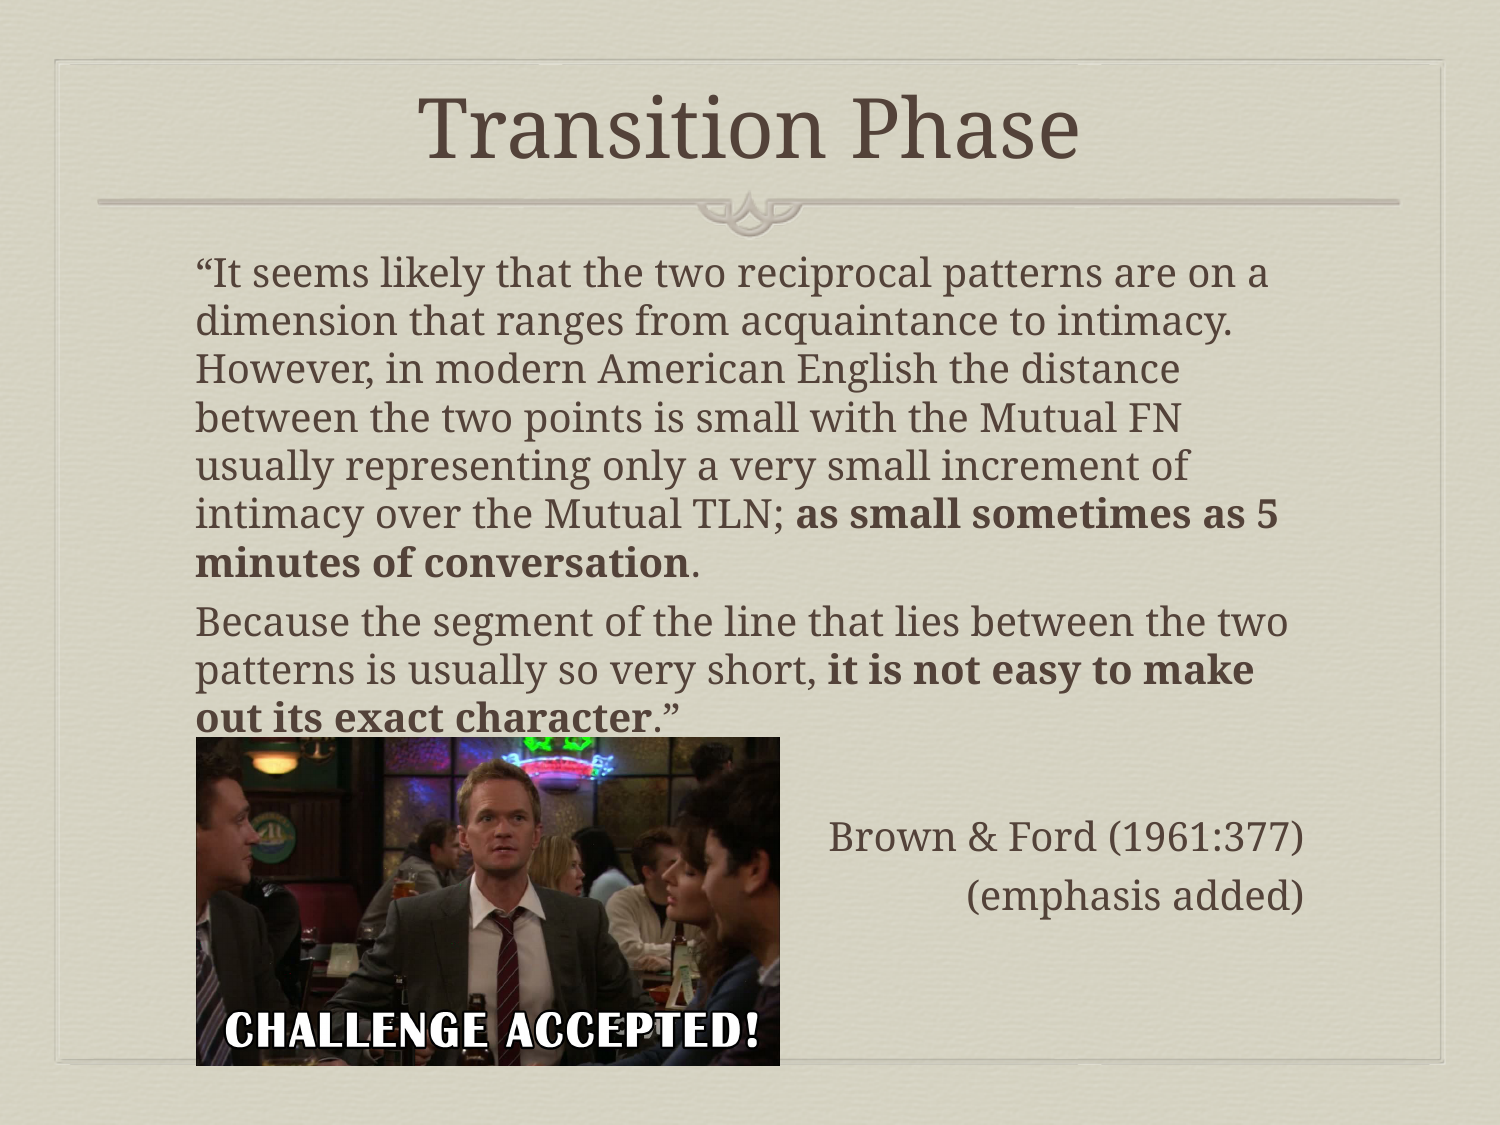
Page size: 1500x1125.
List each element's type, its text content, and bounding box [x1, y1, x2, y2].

picture [0, 0, 1500, 1125]
title Transition Phase [131, 62, 1369, 189]
list “It seems likely that the two reciprocal patterns are on a dimension that ranges from acquaintance to intimacy. However, in modern American English the distance between the two points is small with the Mutual FN usually representing only a very small increment of intimacy over the Mutual TLN; as small sometimes as 5 minutes of conversation. Because the segment of the line that lies between the two patterns is usually so very short, it is not easy to make out its exact character.” Brown & Ford (1961:377) (emphasis added) [180, 239, 1320, 939]
